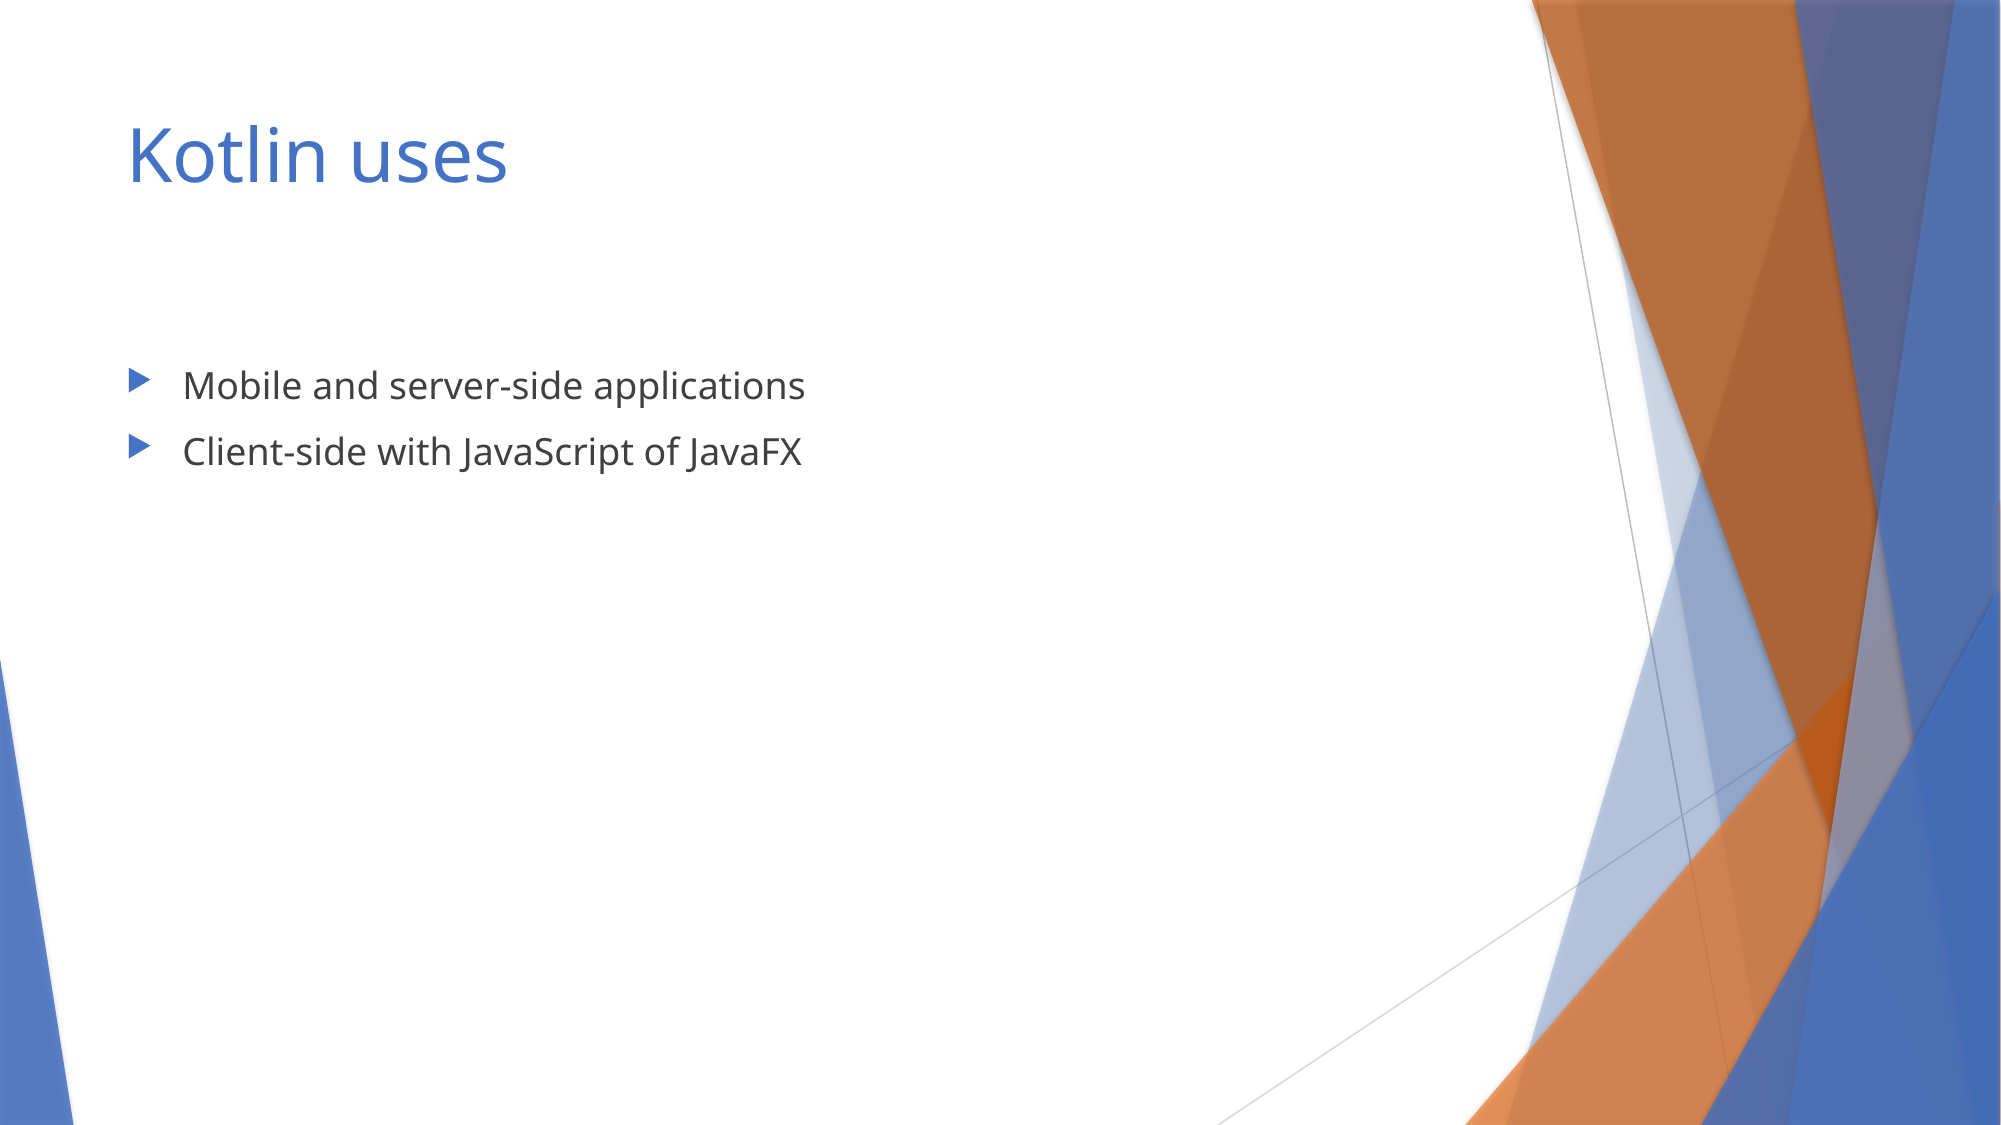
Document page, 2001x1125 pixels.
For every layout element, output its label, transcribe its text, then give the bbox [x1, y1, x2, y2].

title Kotlin uses [111, 99, 1522, 317]
list Mobile and server-side applications Client-side with JavaScript of JavaFX [111, 354, 1522, 992]
